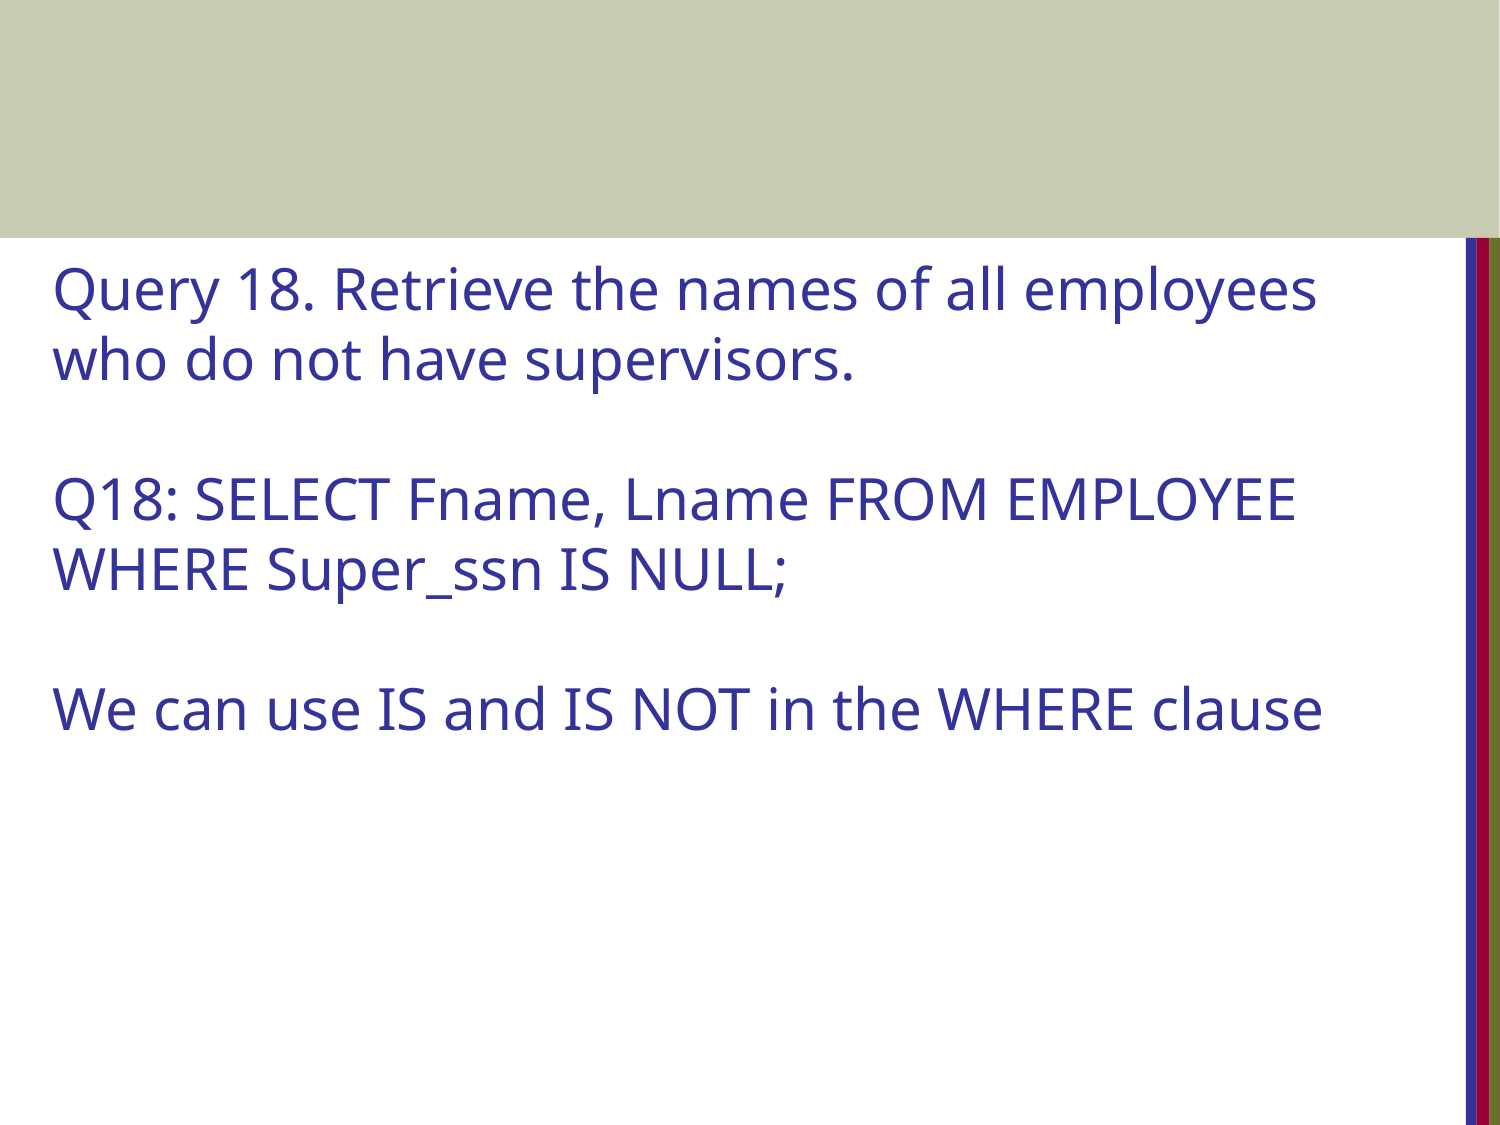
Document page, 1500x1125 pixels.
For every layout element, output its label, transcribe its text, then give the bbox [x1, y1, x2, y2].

list Query 18. Retrieve the names of all employees who do not have supervisors. Q18: SELECT Fname, Lname FROM EMPLOYEE WHERE Super_ssn IS NULL; We can use IS and IS NOT in the WHERE clause [52, 252, 1387, 747]
